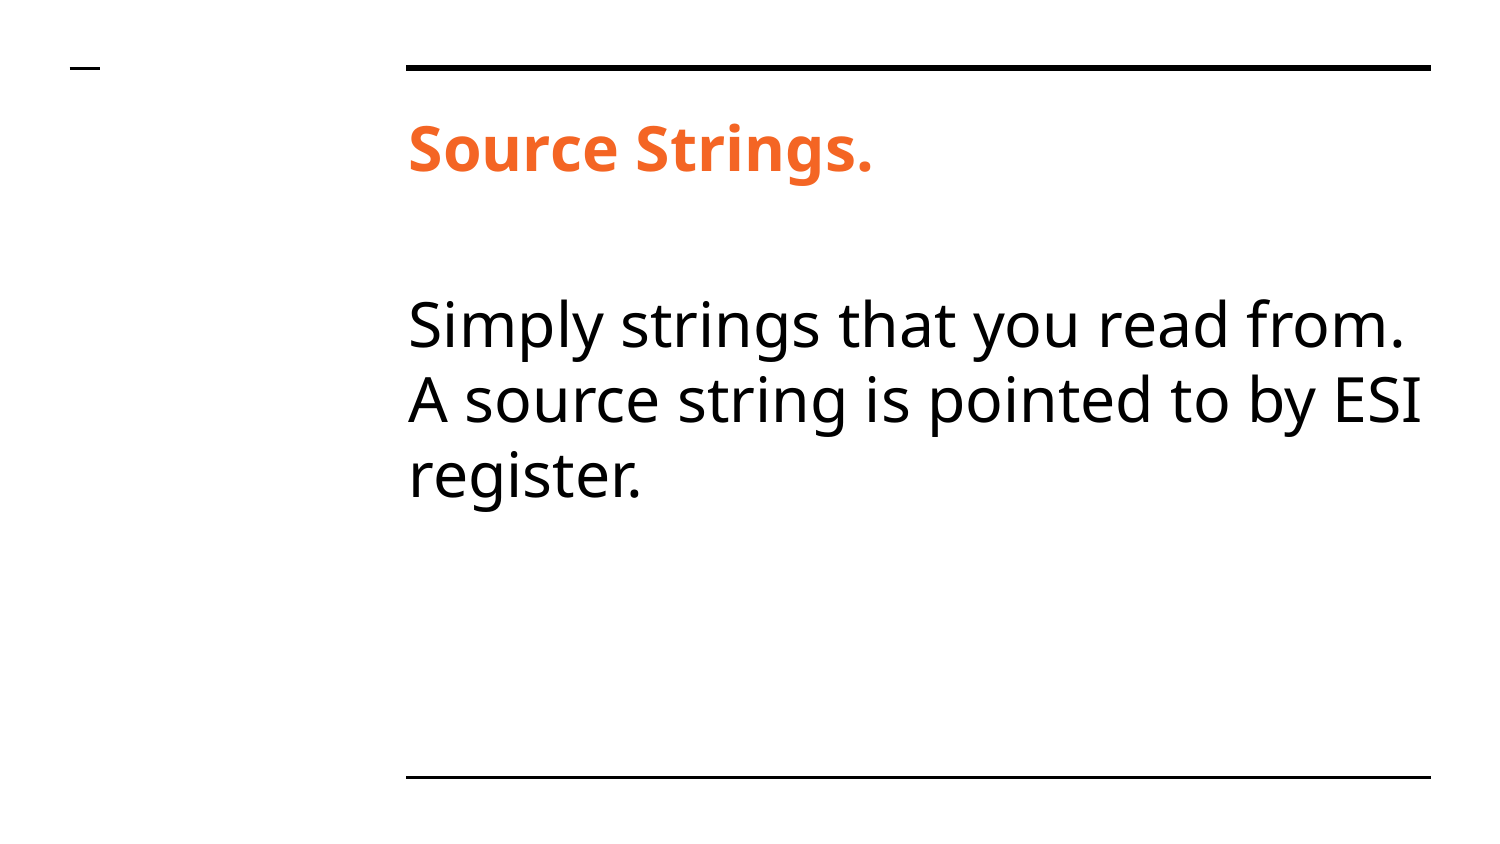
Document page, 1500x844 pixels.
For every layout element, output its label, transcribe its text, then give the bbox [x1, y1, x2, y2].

title Source Strings. [393, 94, 1431, 199]
text_box Simply strings that you read from. A source string is pointed to by ESI register. [393, 270, 1446, 574]
